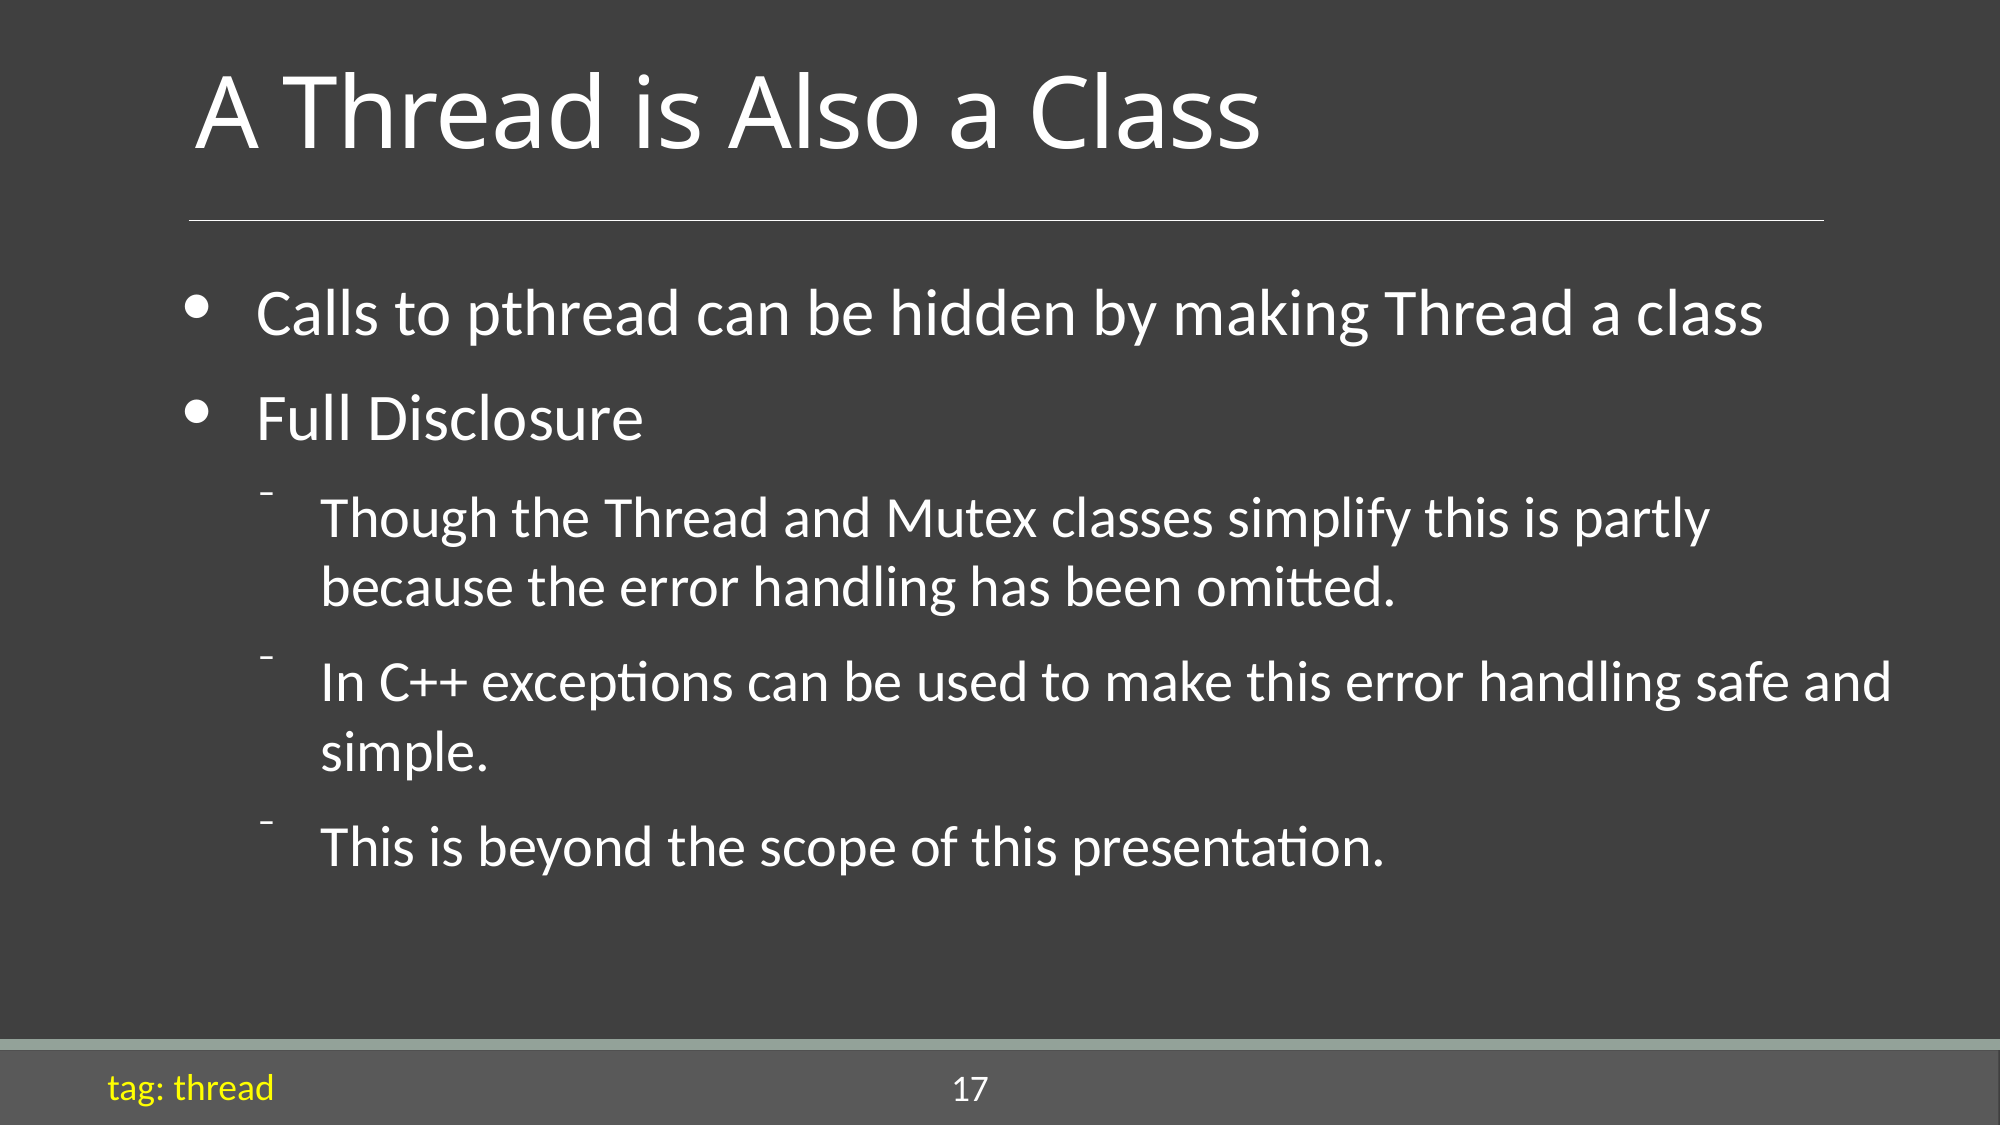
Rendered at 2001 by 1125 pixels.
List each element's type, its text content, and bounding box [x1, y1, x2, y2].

text_box tag: thread [92, 1055, 489, 1115]
title A Thread is Also a Class [180, 33, 1830, 177]
list Calls to pthread can be hidden by making Thread a class Full Disclosure Though the Thread and Mutex classes simplify this is partly because the error handling has been omitted. In C++ exceptions can be used to make this error handling safe and simple. This is beyond the scope of this presentation. [180, 261, 1915, 1001]
